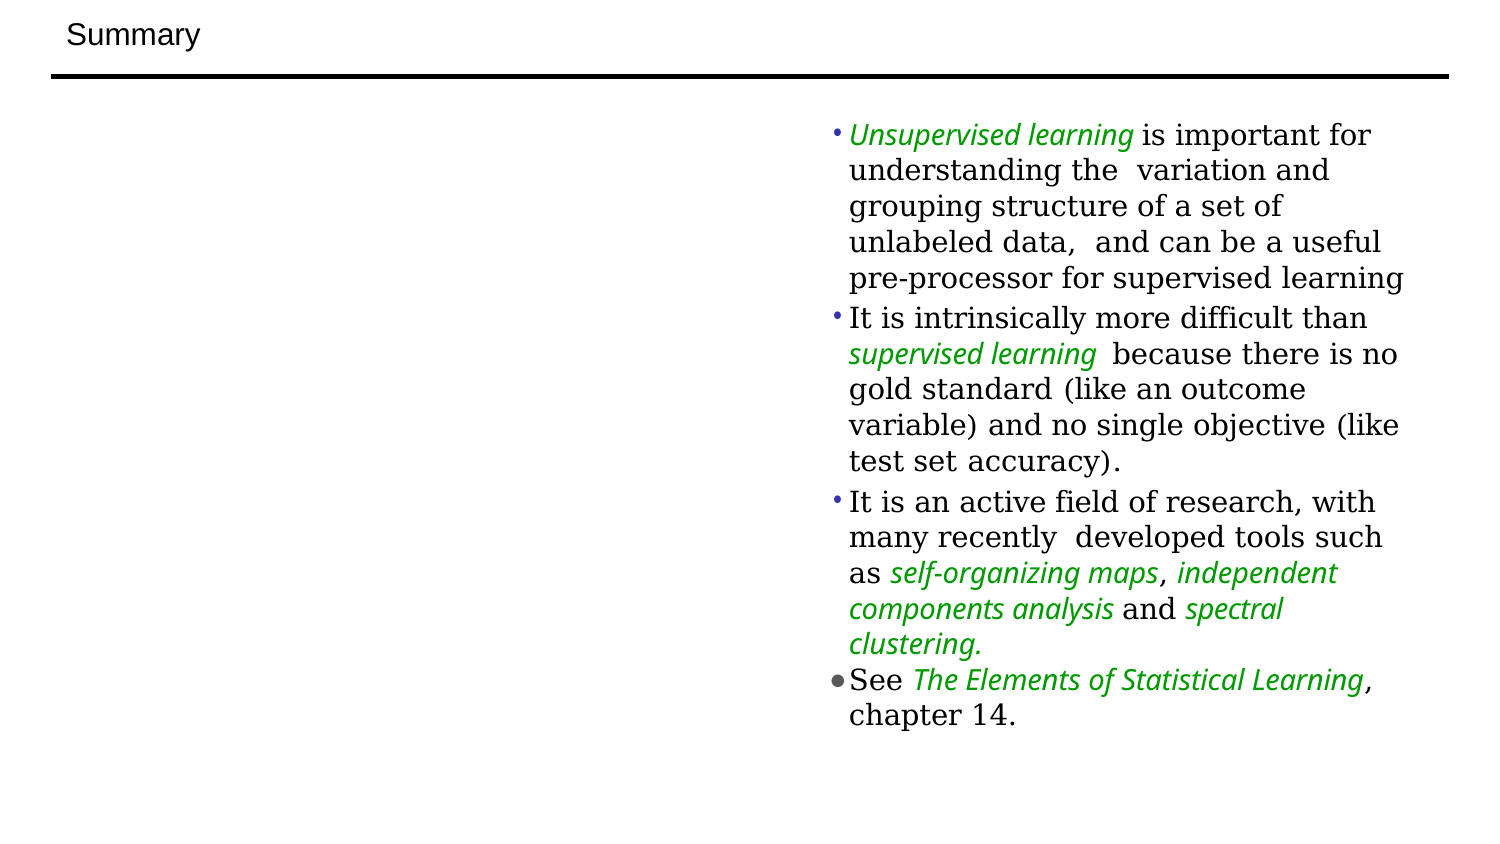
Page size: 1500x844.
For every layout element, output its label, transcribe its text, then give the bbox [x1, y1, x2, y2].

list Unsupervised learning is important for understanding the variation and grouping structure of a set of unlabeled data, and can be a useful pre-processor for supervised learning It is intrinsically more difficult than supervised learning because there is no gold standard (like an outcome variable) and no single objective (like test set accuracy). It is an active field of research, with many recently developed tools such as self-organizing maps, independent components analysis and spectral clustering. See The Elements of Statistical Learning, chapter 14. [814, 100, 1449, 750]
title Summary [51, 0, 1449, 68]
